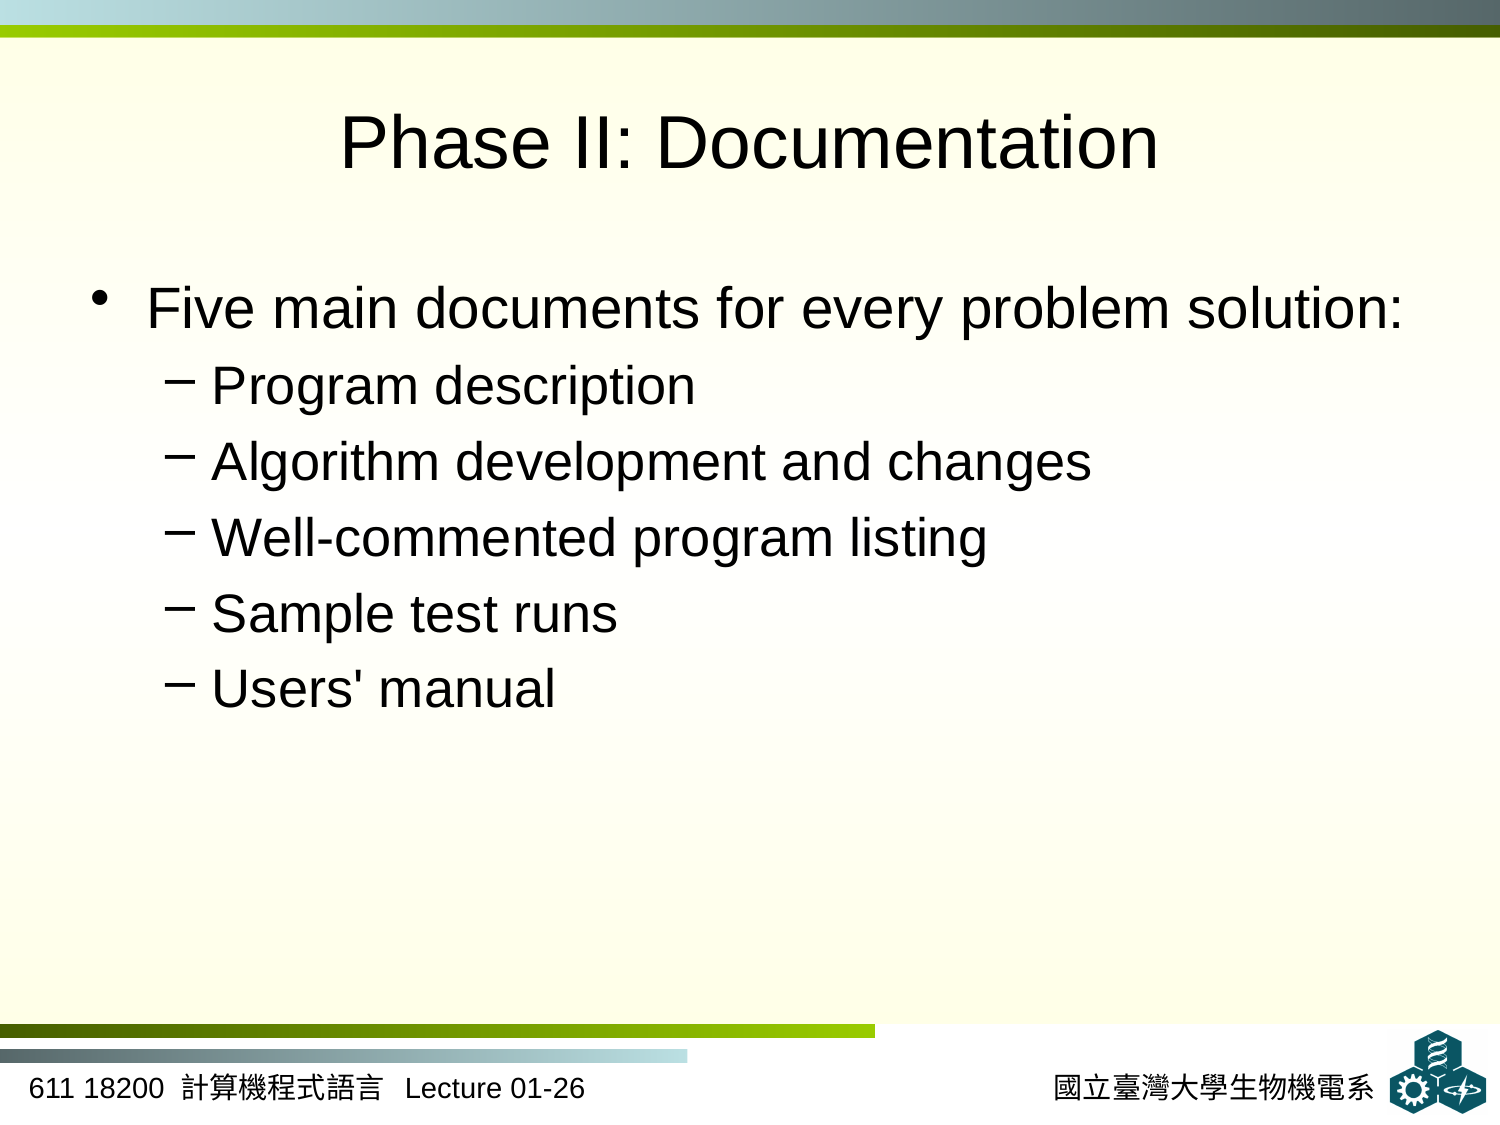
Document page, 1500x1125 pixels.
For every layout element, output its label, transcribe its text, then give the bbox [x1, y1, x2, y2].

list Five main documents for every problem solution: Program description Algorithm development and changes Well-commented program listing Sample test runs Users' manual [74, 262, 1426, 1006]
picture [1387, 1029, 1488, 1115]
title Phase II: Documentation [74, 44, 1426, 233]
